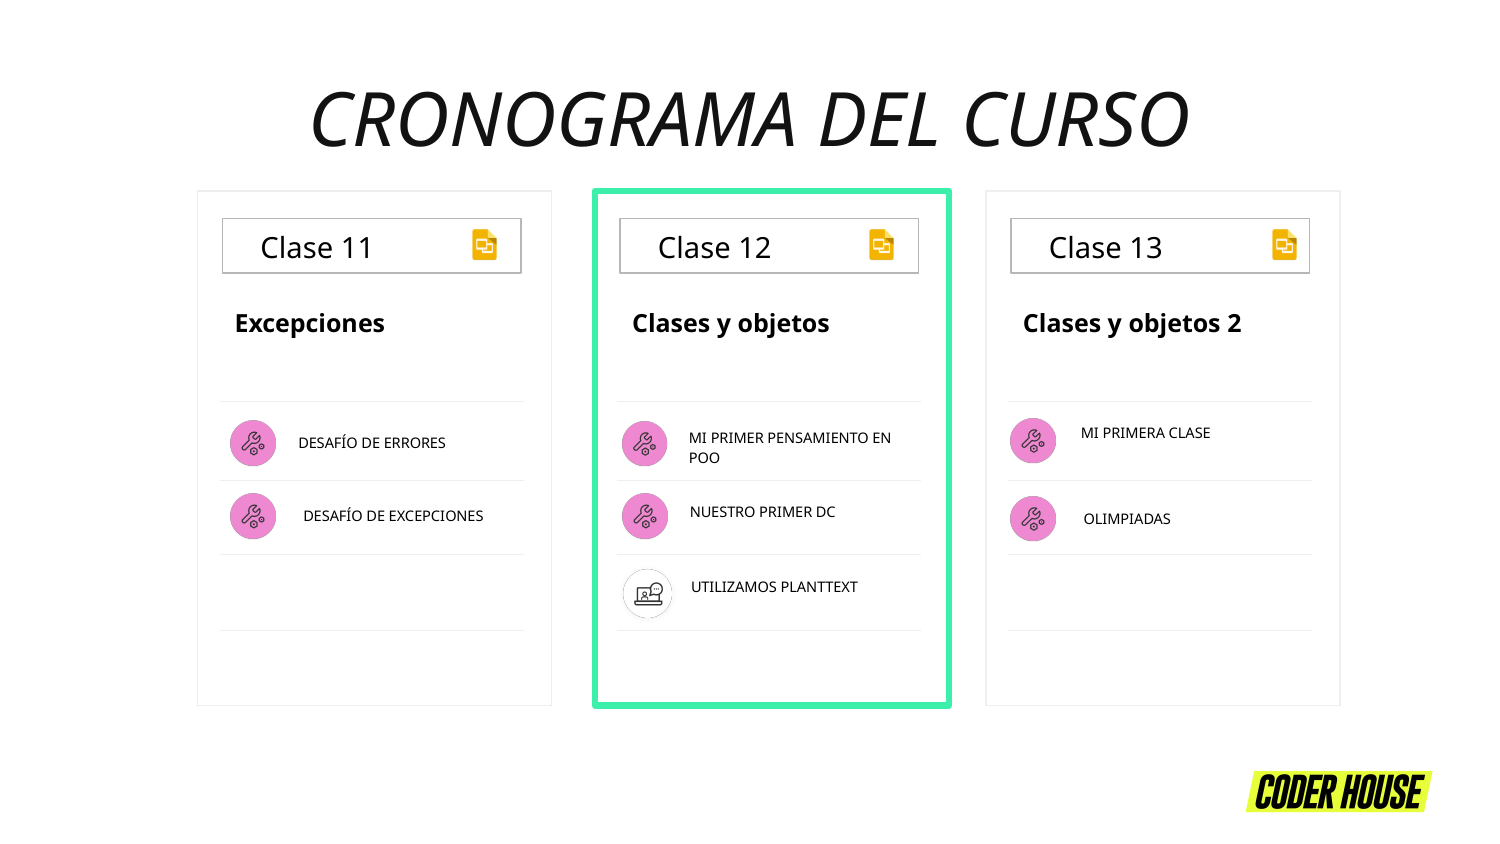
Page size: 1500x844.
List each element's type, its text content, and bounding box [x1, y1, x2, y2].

picture [1241, 764, 1437, 819]
text_box Clase 13 [1033, 214, 1237, 275]
text_box [448, 218, 521, 273]
text_box OLIMPIADAS [1068, 495, 1297, 542]
text_box CRONOGRAMA DEL CURSO [229, 34, 1271, 198]
text_box [846, 218, 919, 273]
picture [1007, 493, 1059, 545]
text_box [594, 198, 949, 706]
picture [227, 417, 279, 469]
text_box Clases y objetos [617, 288, 922, 358]
text_box Clase 12 [642, 214, 846, 275]
picture [865, 227, 898, 261]
text_box MI PRIMER PENSAMIENTO EN POO [673, 411, 929, 482]
picture [619, 418, 671, 469]
text_box UTILIZAMOS PLANTTEXT [681, 568, 894, 604]
picture [227, 490, 279, 542]
text_box [1237, 218, 1310, 273]
text_box [222, 218, 245, 273]
picture [619, 490, 671, 542]
text_box Excepciones [219, 288, 524, 358]
text_box NUESTRO PRIMER DC [674, 493, 993, 529]
picture [616, 563, 678, 625]
picture [1007, 414, 1059, 466]
text_box [619, 218, 642, 273]
text_box [985, 190, 1340, 706]
text_box DESAFÍO DE EXCEPCIONES [288, 491, 517, 539]
text_box MI PRIMERA CLASE [1060, 415, 1500, 451]
picture [1268, 227, 1301, 261]
text_box DESAFÍO DE ERRORES [283, 419, 512, 466]
text_box [1010, 218, 1033, 273]
text_box [197, 190, 552, 706]
picture [467, 227, 501, 261]
text_box Clase 11 [245, 214, 448, 275]
text_box Clases y objetos 2 [1007, 288, 1313, 358]
